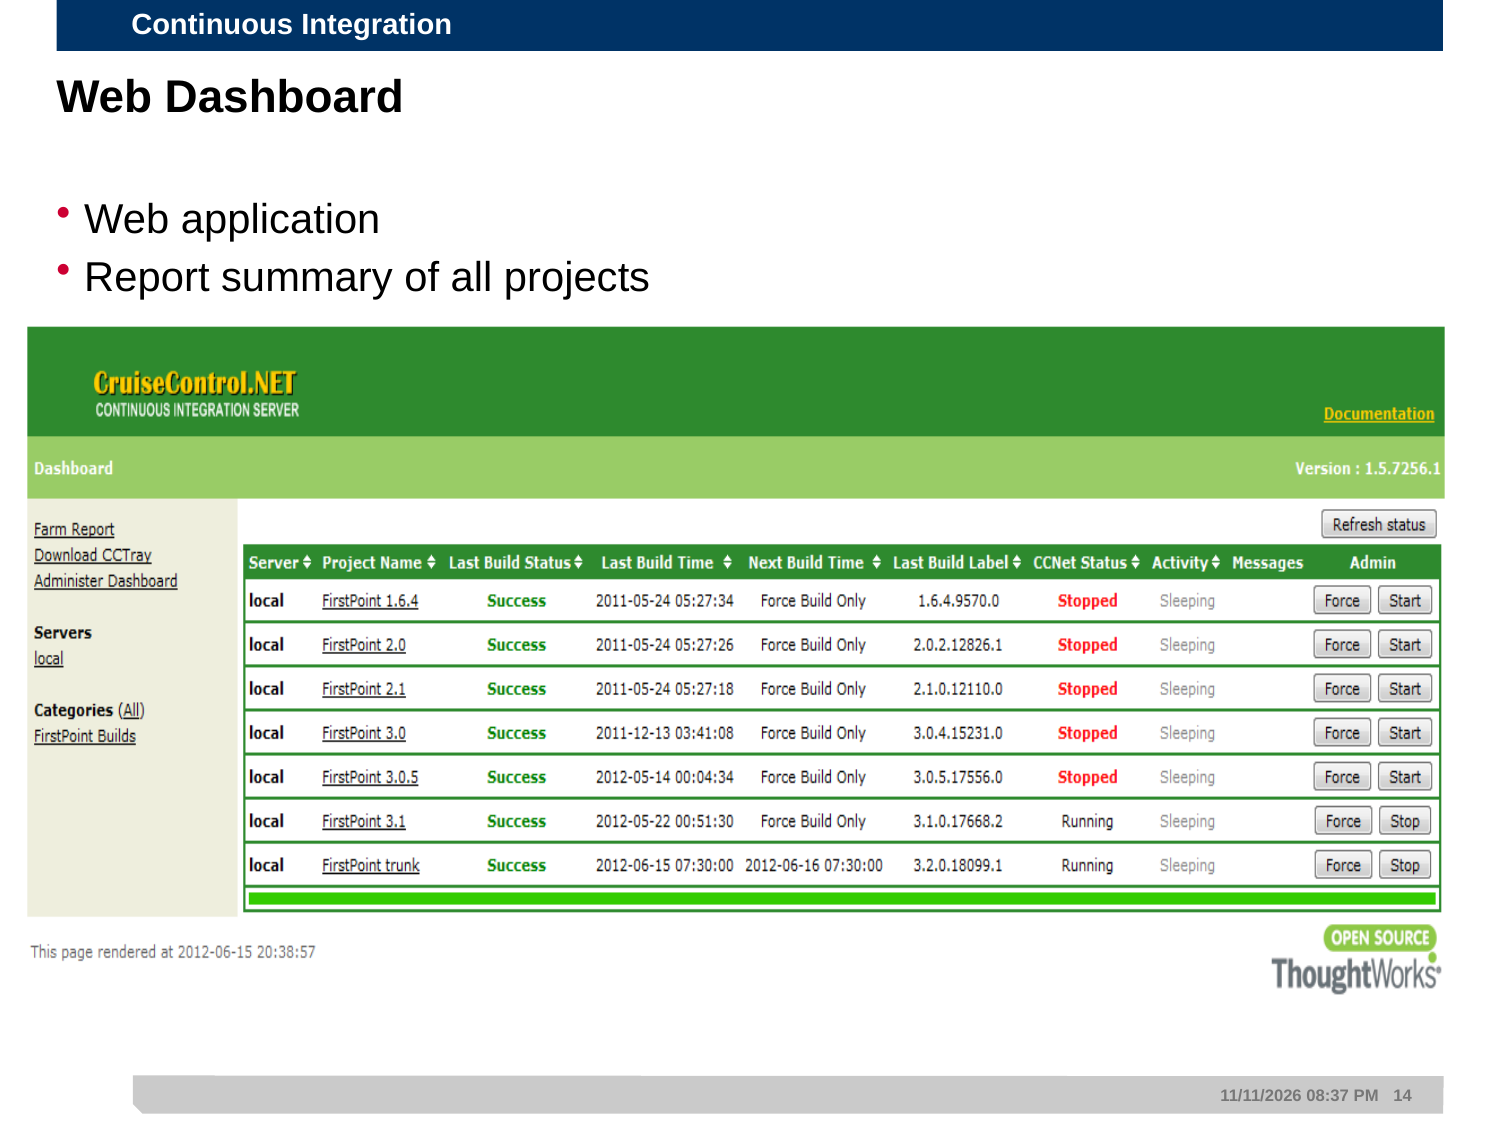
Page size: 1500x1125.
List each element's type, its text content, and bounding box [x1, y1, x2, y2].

picture [24, 324, 1447, 1026]
list Web application Report summary of all projects [56, 200, 1444, 304]
title Web Dashboard [56, 75, 1444, 175]
